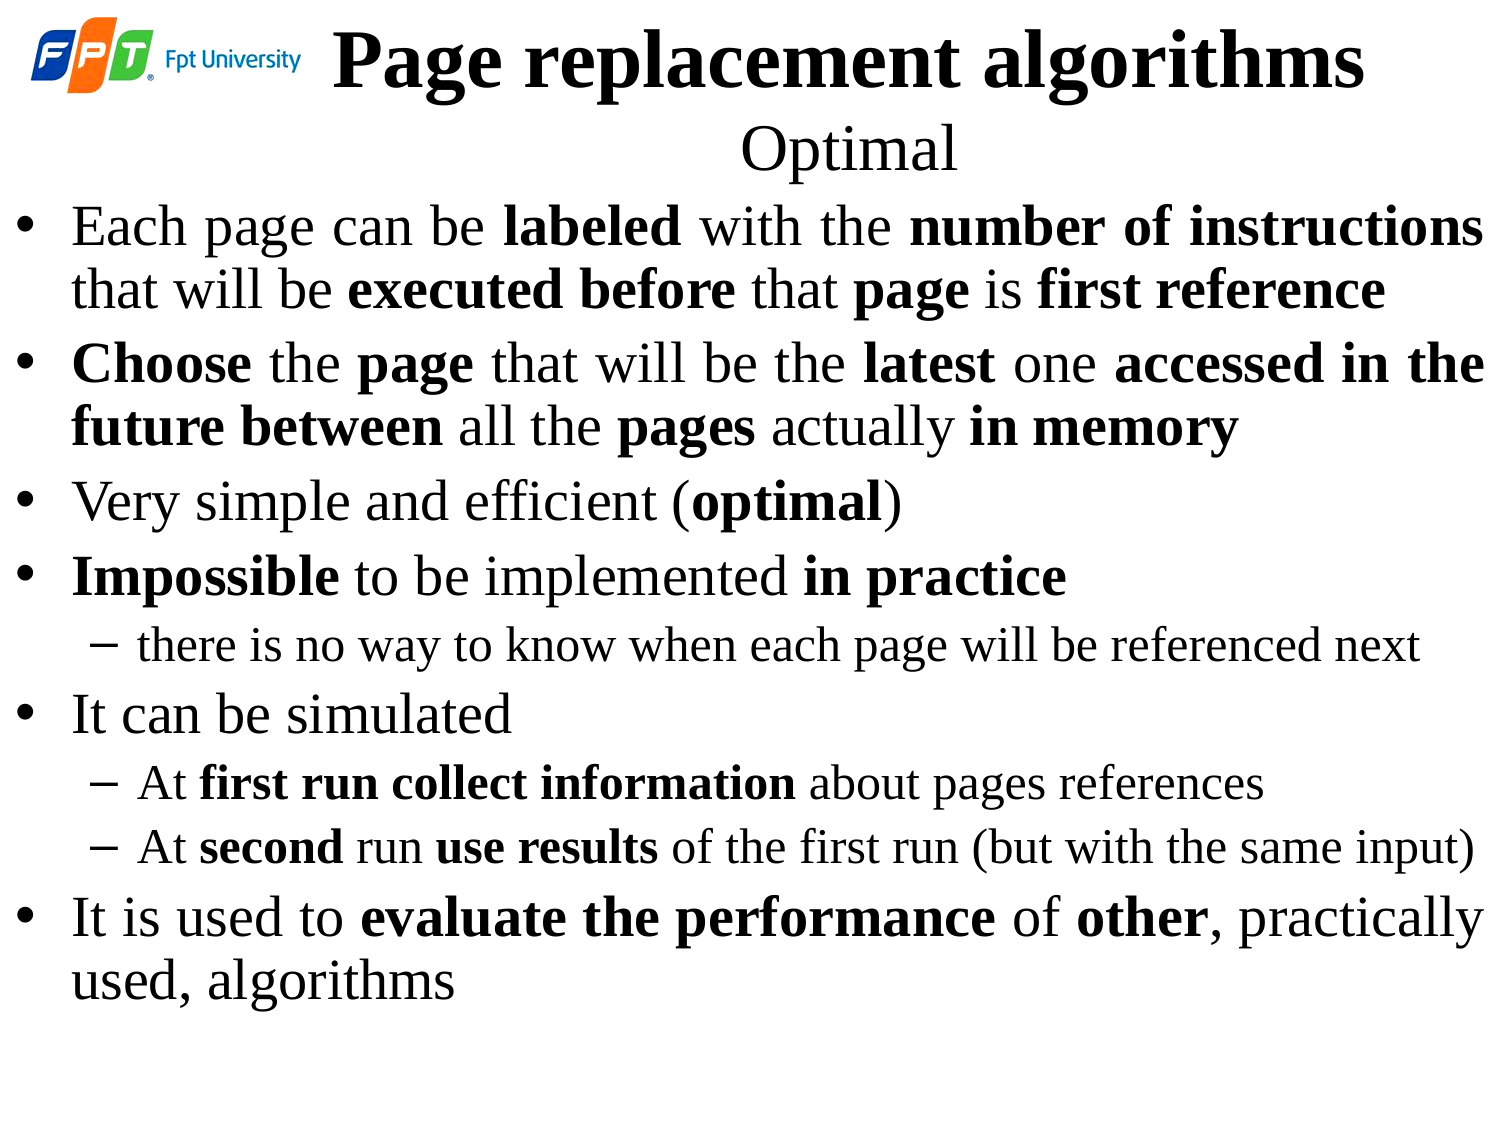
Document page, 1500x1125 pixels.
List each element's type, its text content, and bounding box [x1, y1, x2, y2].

title Page replacement algorithms Optimal [200, 0, 1500, 187]
list Each page can be labeled with the number of instructions that will be executed before that page is first reference Choose the page that will be the latest one accessed in the future between all the pages actually in memory Very simple and efficient (optimal) Impossible to be implemented in practice there is no way to know when each page will be referenced next It can be simulated At first run collect information about pages references At second run use results of the first run (but with the same input) It is used to evaluate the performance of other, practically used, algorithms [0, 187, 1500, 1125]
picture [0, 0, 200, 122]
